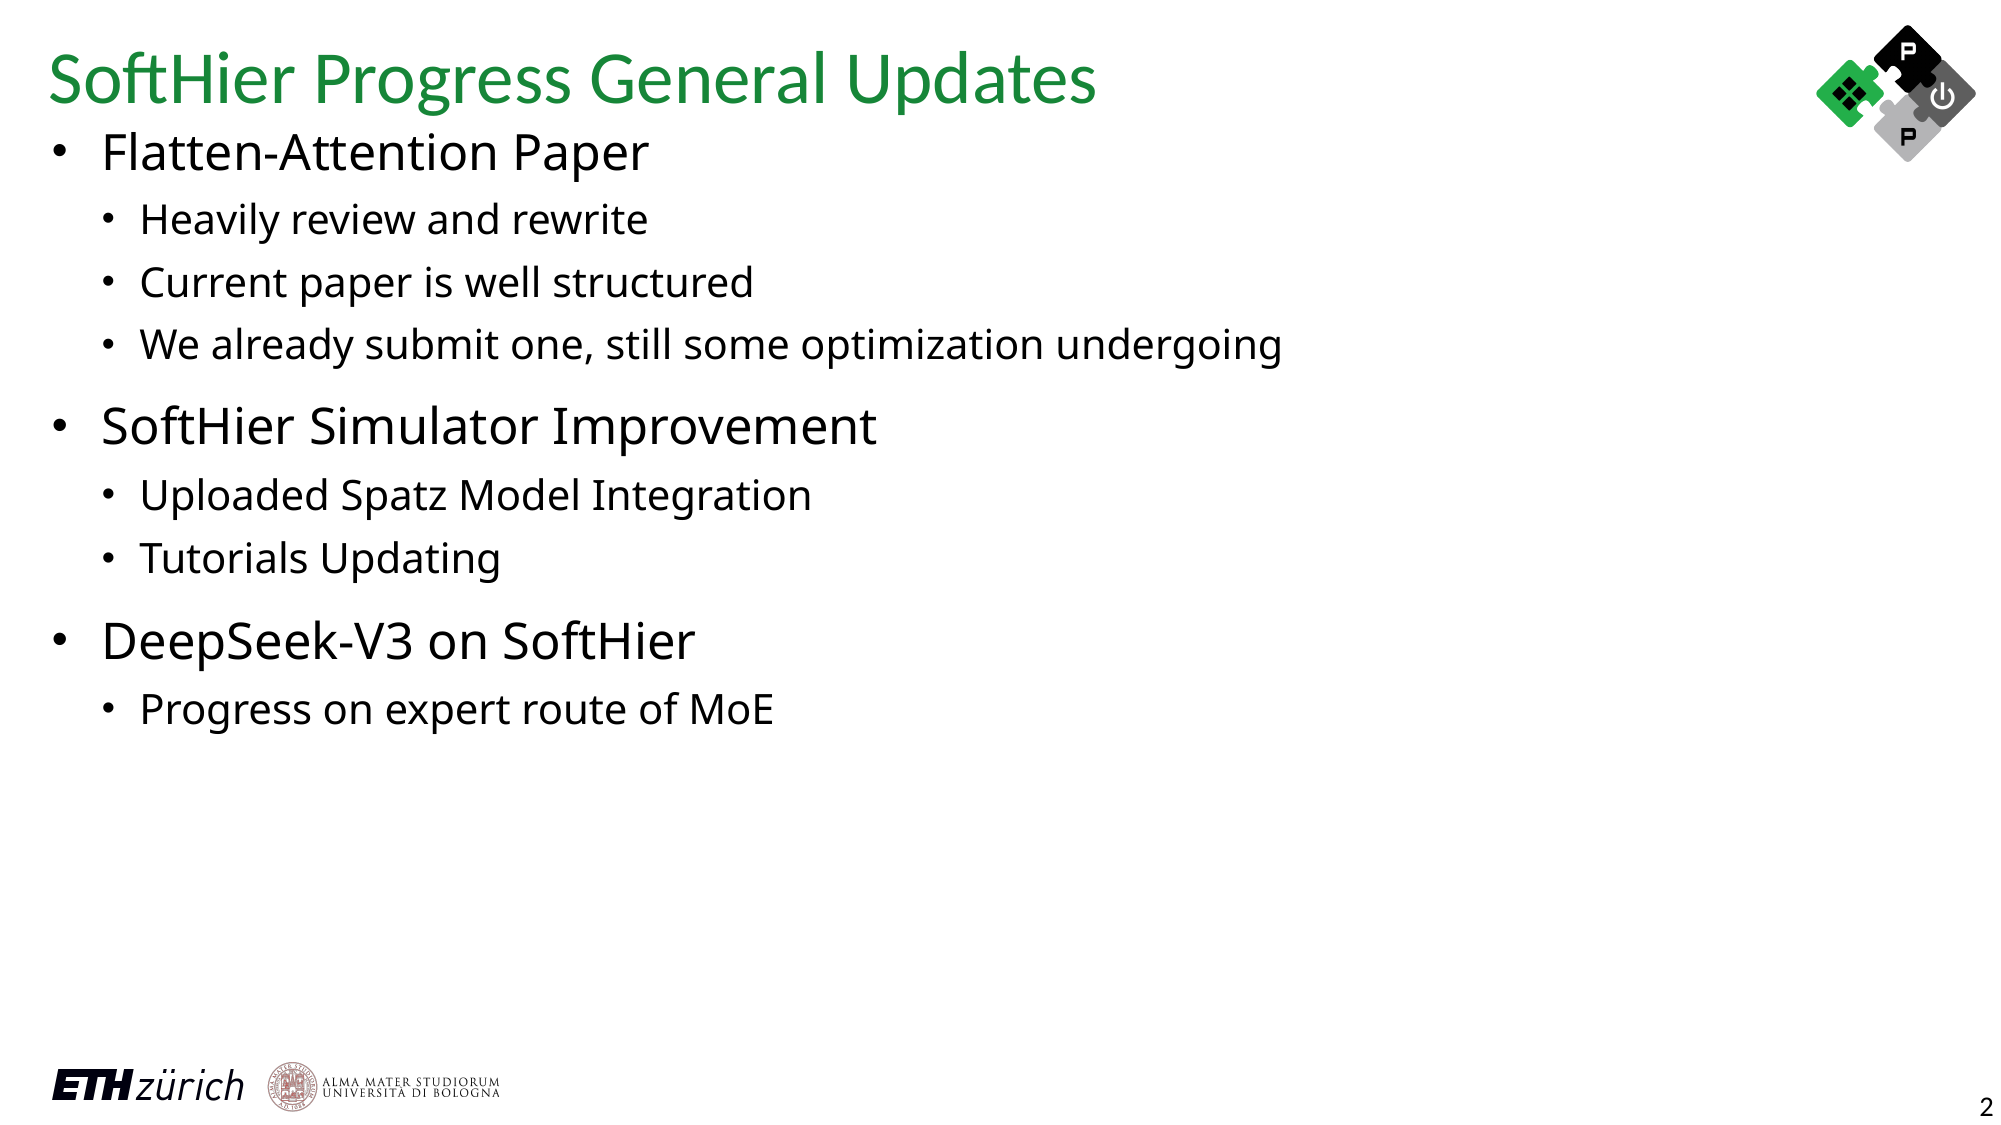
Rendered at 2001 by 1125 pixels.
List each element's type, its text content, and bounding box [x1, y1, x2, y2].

slide_number 2 [1870, 1079, 2000, 1125]
picture [322, 1074, 500, 1097]
text_box SoftHier Progress General Updates [49, 27, 1959, 130]
text_box Flatten-Attention Paper Heavily review and rewrite Current paper is well structured We already submit one, still some optimization undergoing SoftHier Simulator Improvement Uploaded Spatz Model Integration Tutorials Updating DeepSeek-V3 on SoftHier Progress on expert route of MoE [51, 112, 1484, 952]
picture [1815, 24, 1977, 163]
picture [51, 1069, 244, 1101]
picture [266, 1062, 319, 1113]
